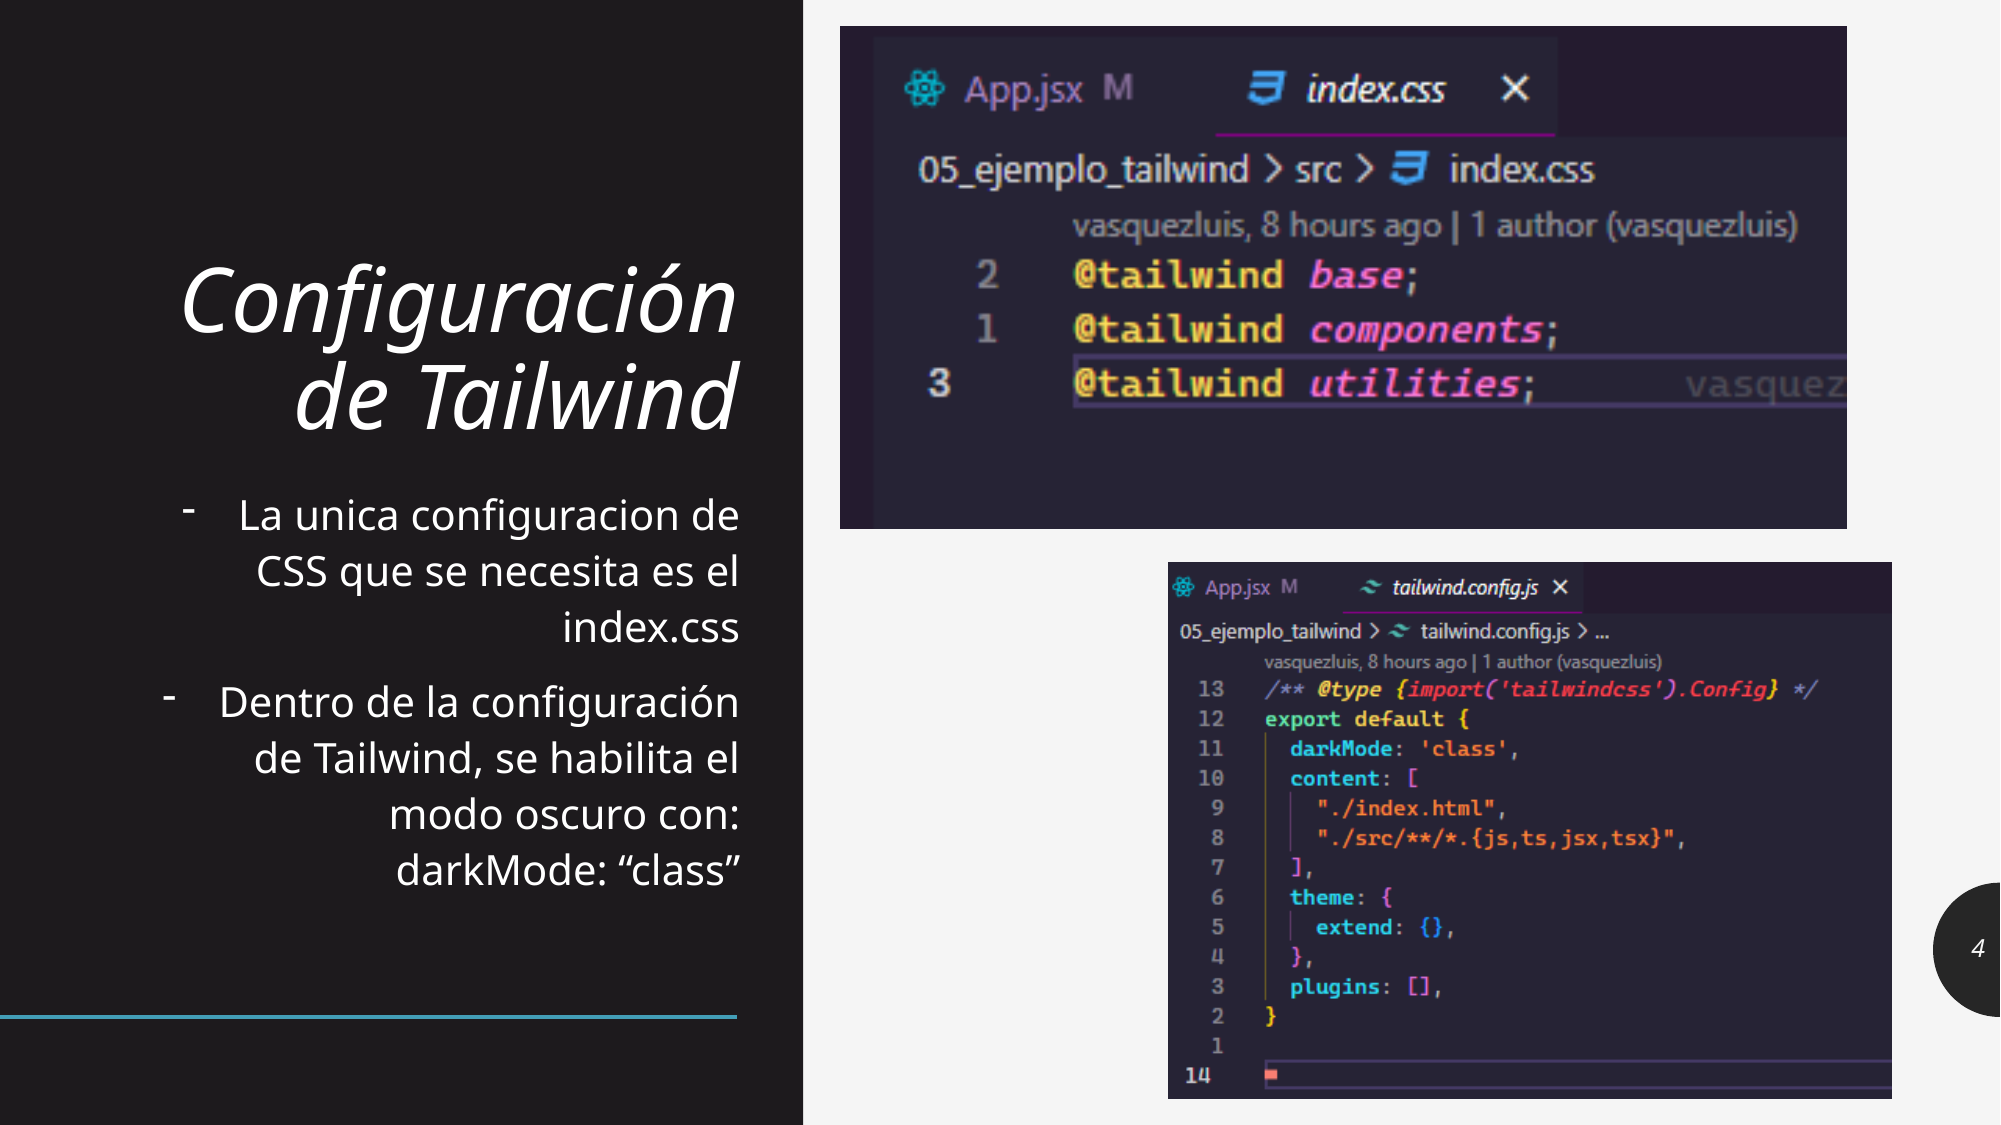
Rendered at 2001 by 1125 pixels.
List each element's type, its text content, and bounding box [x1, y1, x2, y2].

picture [1168, 562, 1892, 1099]
picture [840, 26, 1847, 529]
title Configuración de Tailwind [125, 91, 754, 457]
list La unica configuracion de CSS que se necesita es el index.css Dentro de la configuración de Tailwind, se habilita el modo oscuro con: darkMode: “class” [125, 474, 756, 944]
slide_number 4 [1933, 919, 2000, 980]
